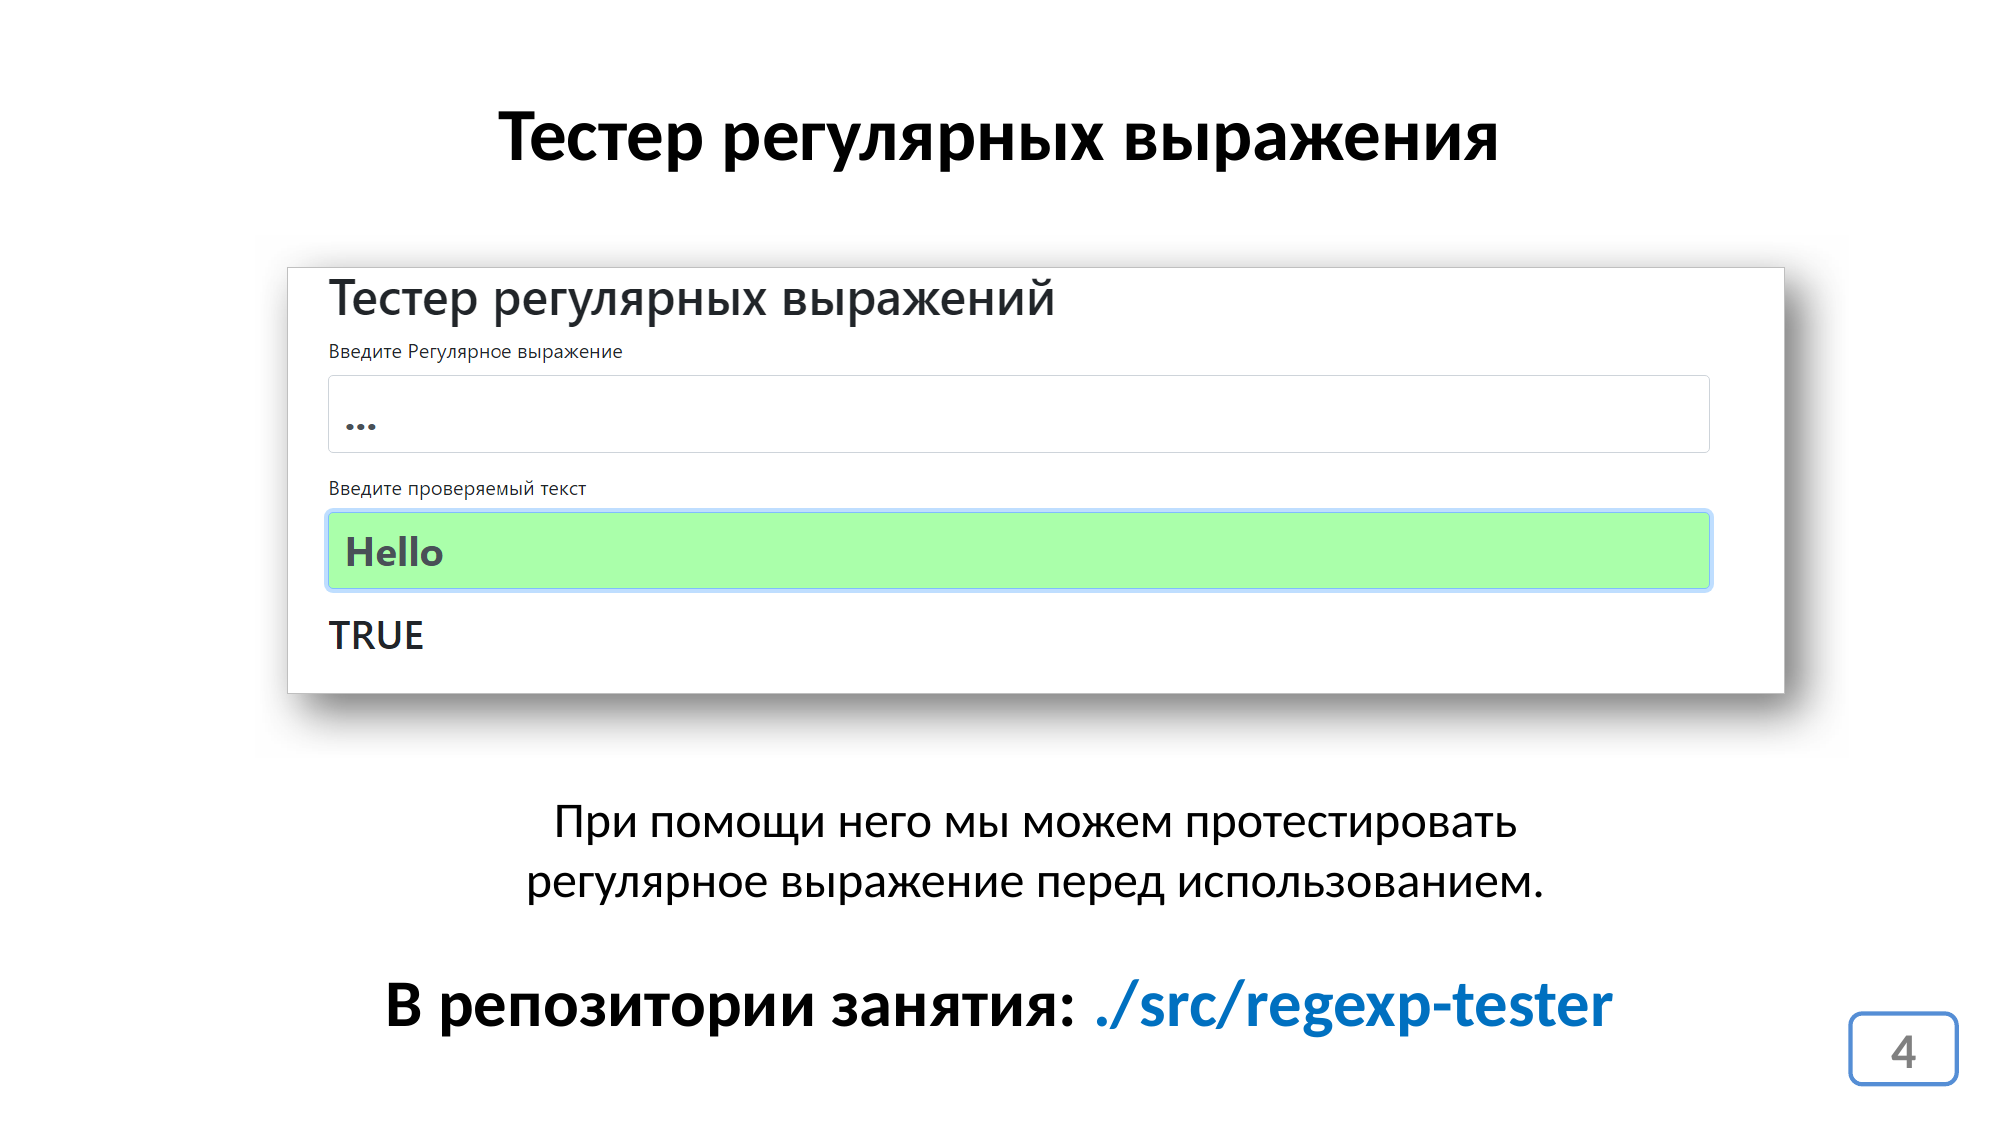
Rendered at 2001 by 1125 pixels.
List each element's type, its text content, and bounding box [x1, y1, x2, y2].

text_box При помощи него мы можем протестировать регулярное выражение перед использованием. [451, 780, 1621, 916]
text_box В репозитории занятия: ./src/regexp-tester [0, 952, 2000, 1047]
text_box 4 [1848, 1047, 1959, 1087]
text_box Тестер регулярных выражения [0, 78, 2000, 184]
picture [287, 266, 1785, 694]
